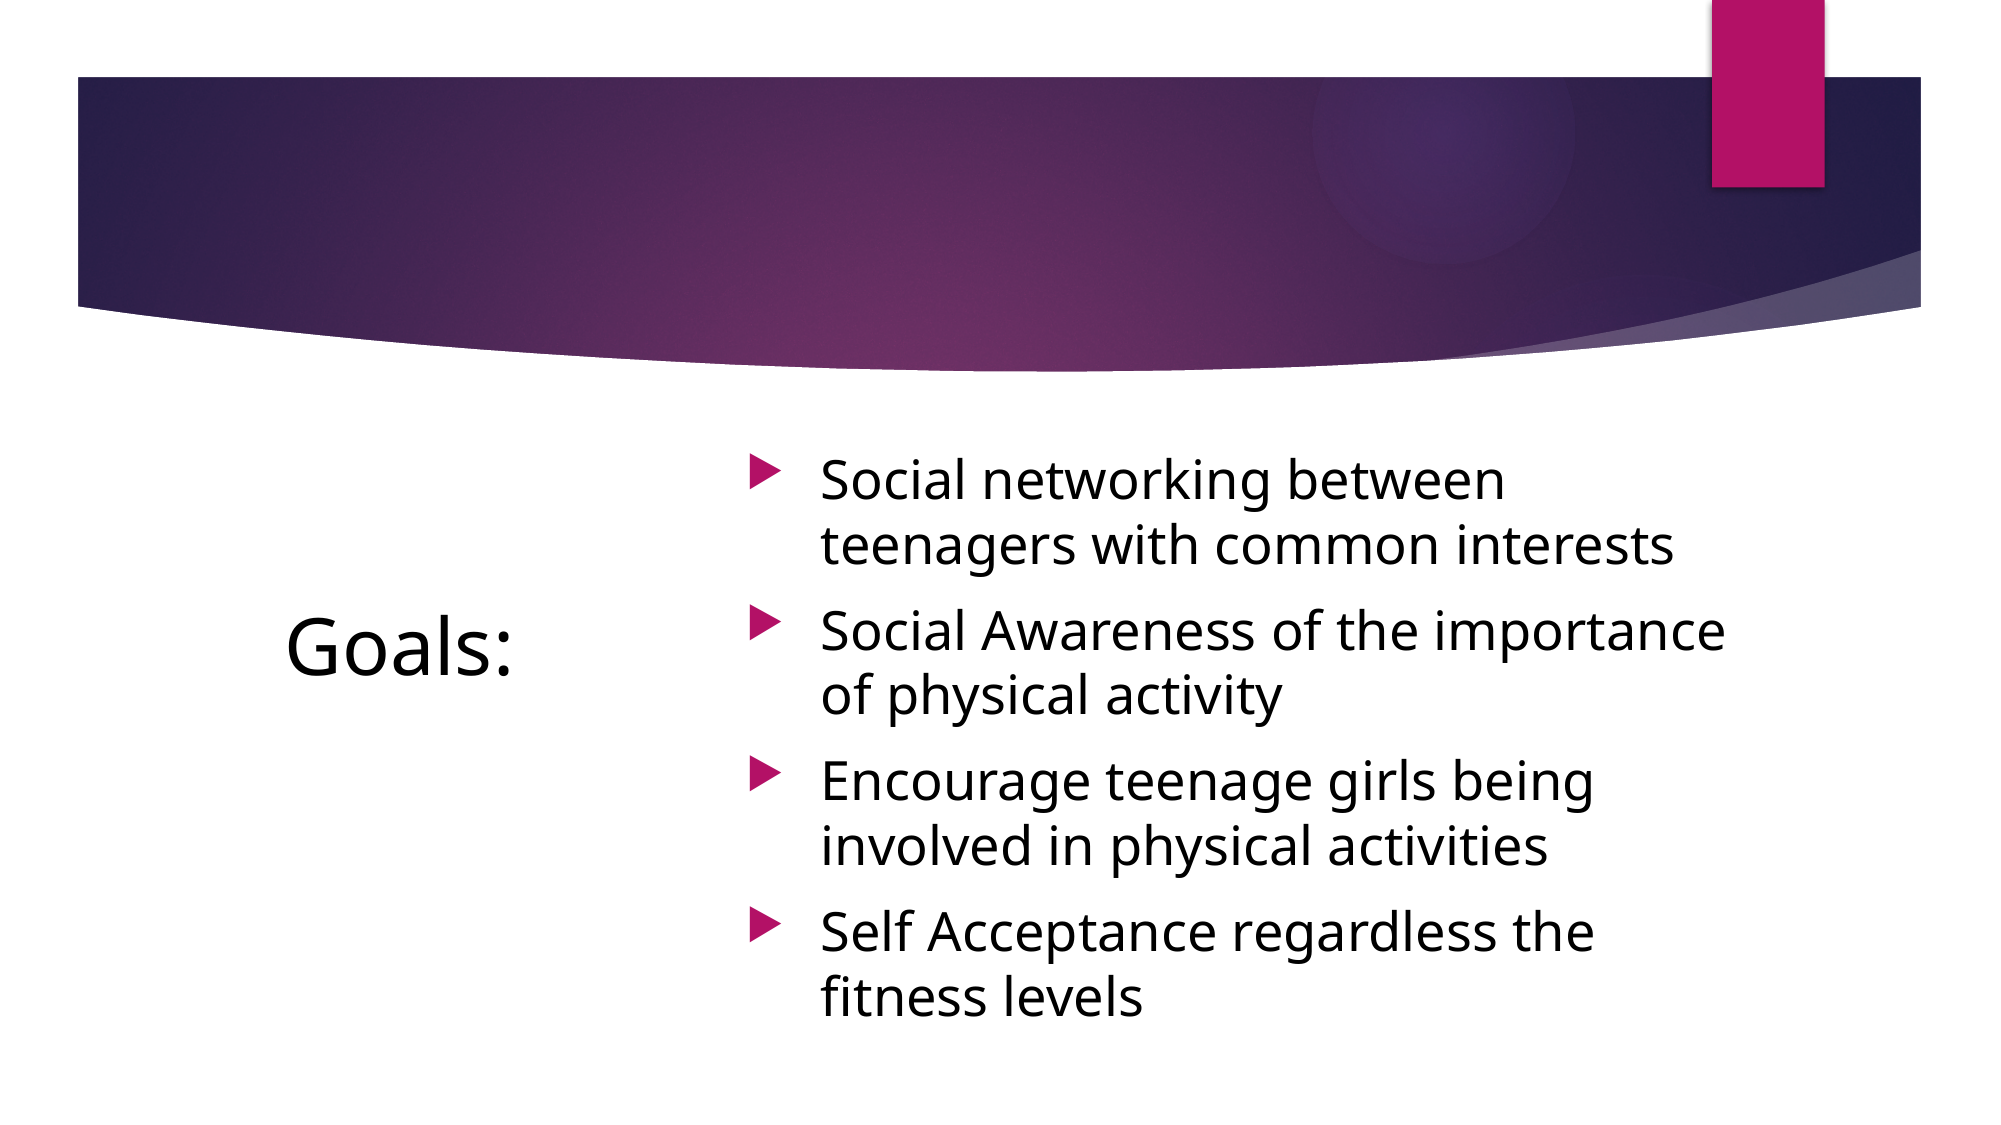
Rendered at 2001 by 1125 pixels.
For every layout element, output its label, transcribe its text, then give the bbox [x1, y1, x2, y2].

title Goals: [31, 279, 530, 1008]
text_box Social networking between teenagers with common interests Social Awareness of the importance of physical activity Encourage teenage girls being involved in physical activities Self Acceptance regardless the fitness levels [730, 347, 1789, 1125]
